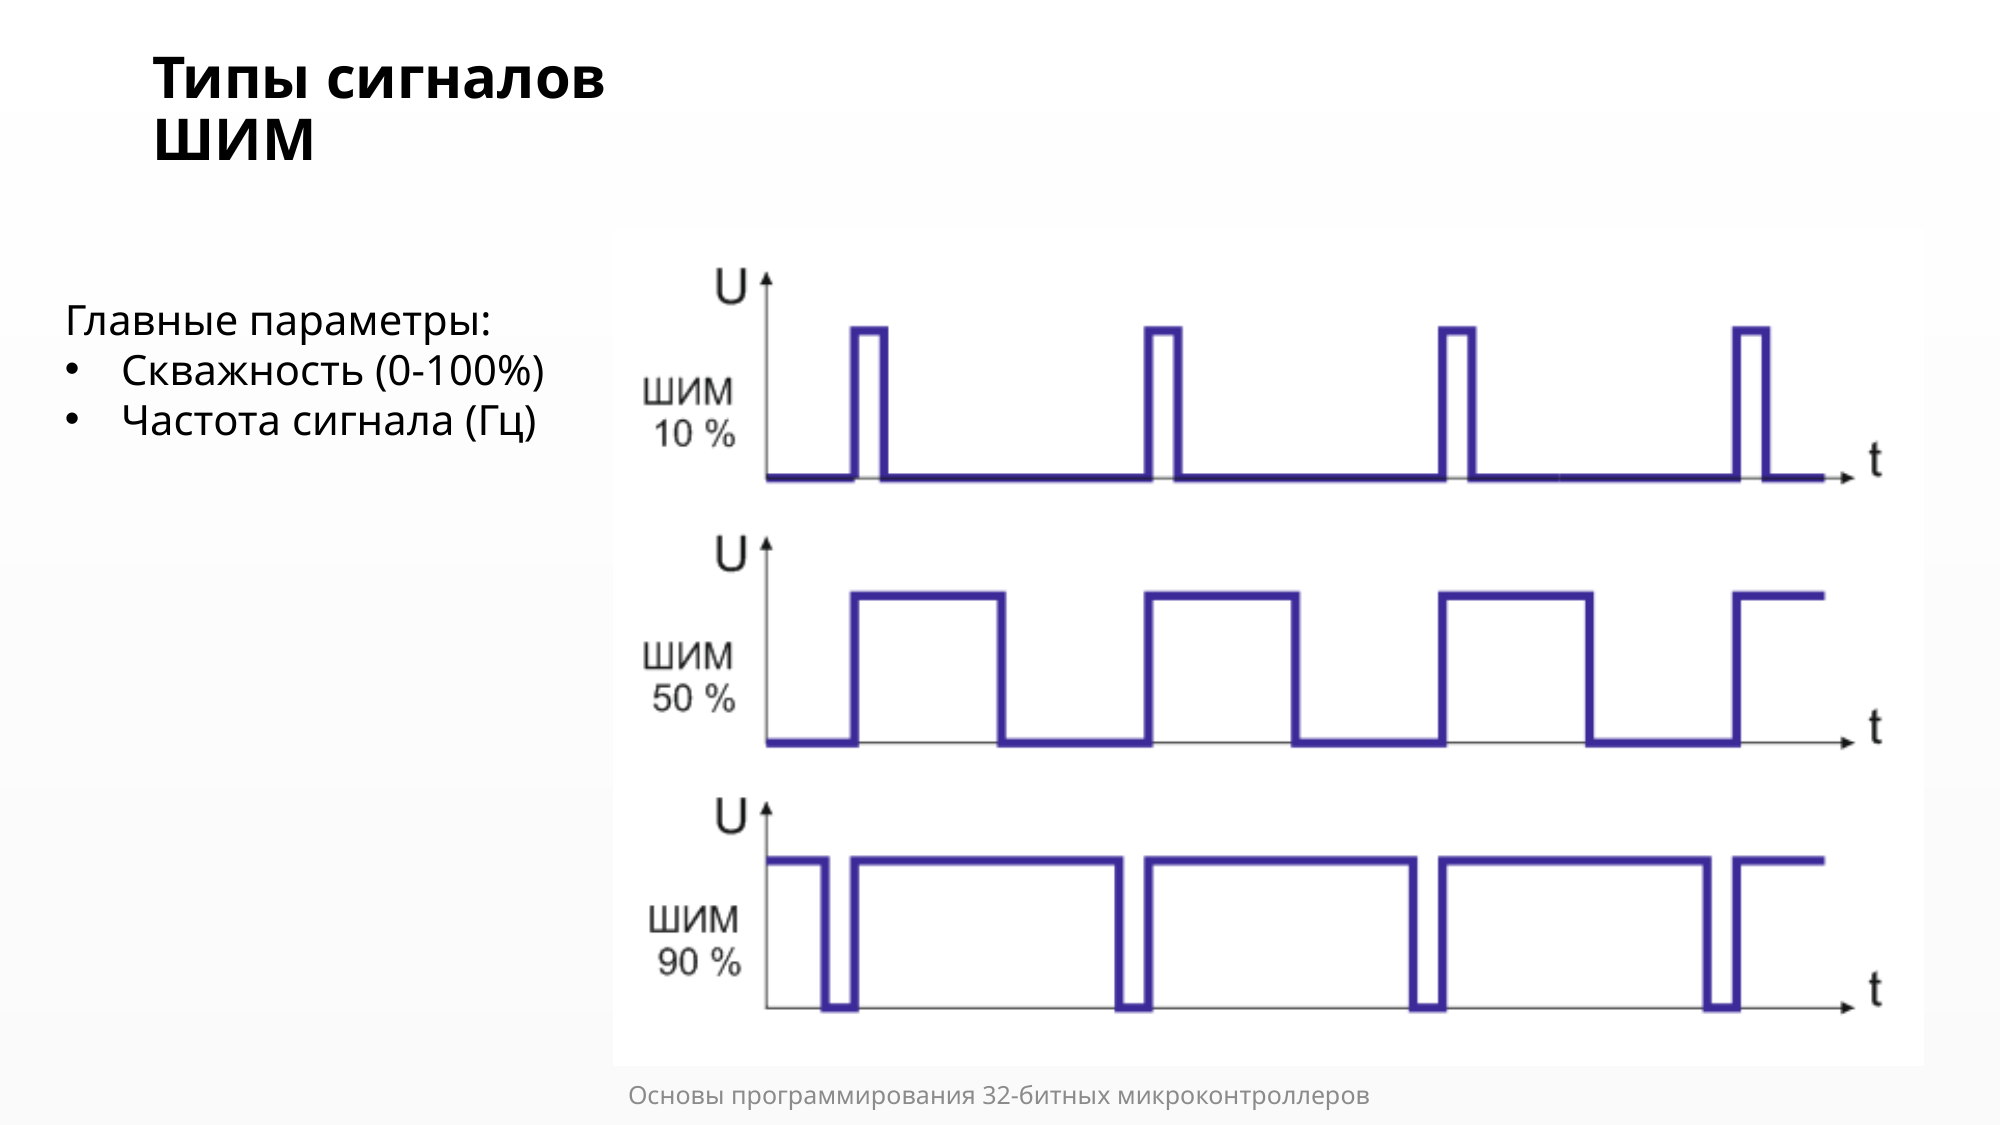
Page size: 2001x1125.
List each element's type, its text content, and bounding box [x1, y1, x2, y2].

title Типы сигналов ШИМ [137, 41, 1863, 183]
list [613, 229, 1924, 1066]
footer Основы программирования 32-битных микроконтроллеров [0, 1065, 2000, 1125]
text_box Главные параметры: Скважность (0-100%) Частота сигнала (Гц) [50, 286, 613, 451]
